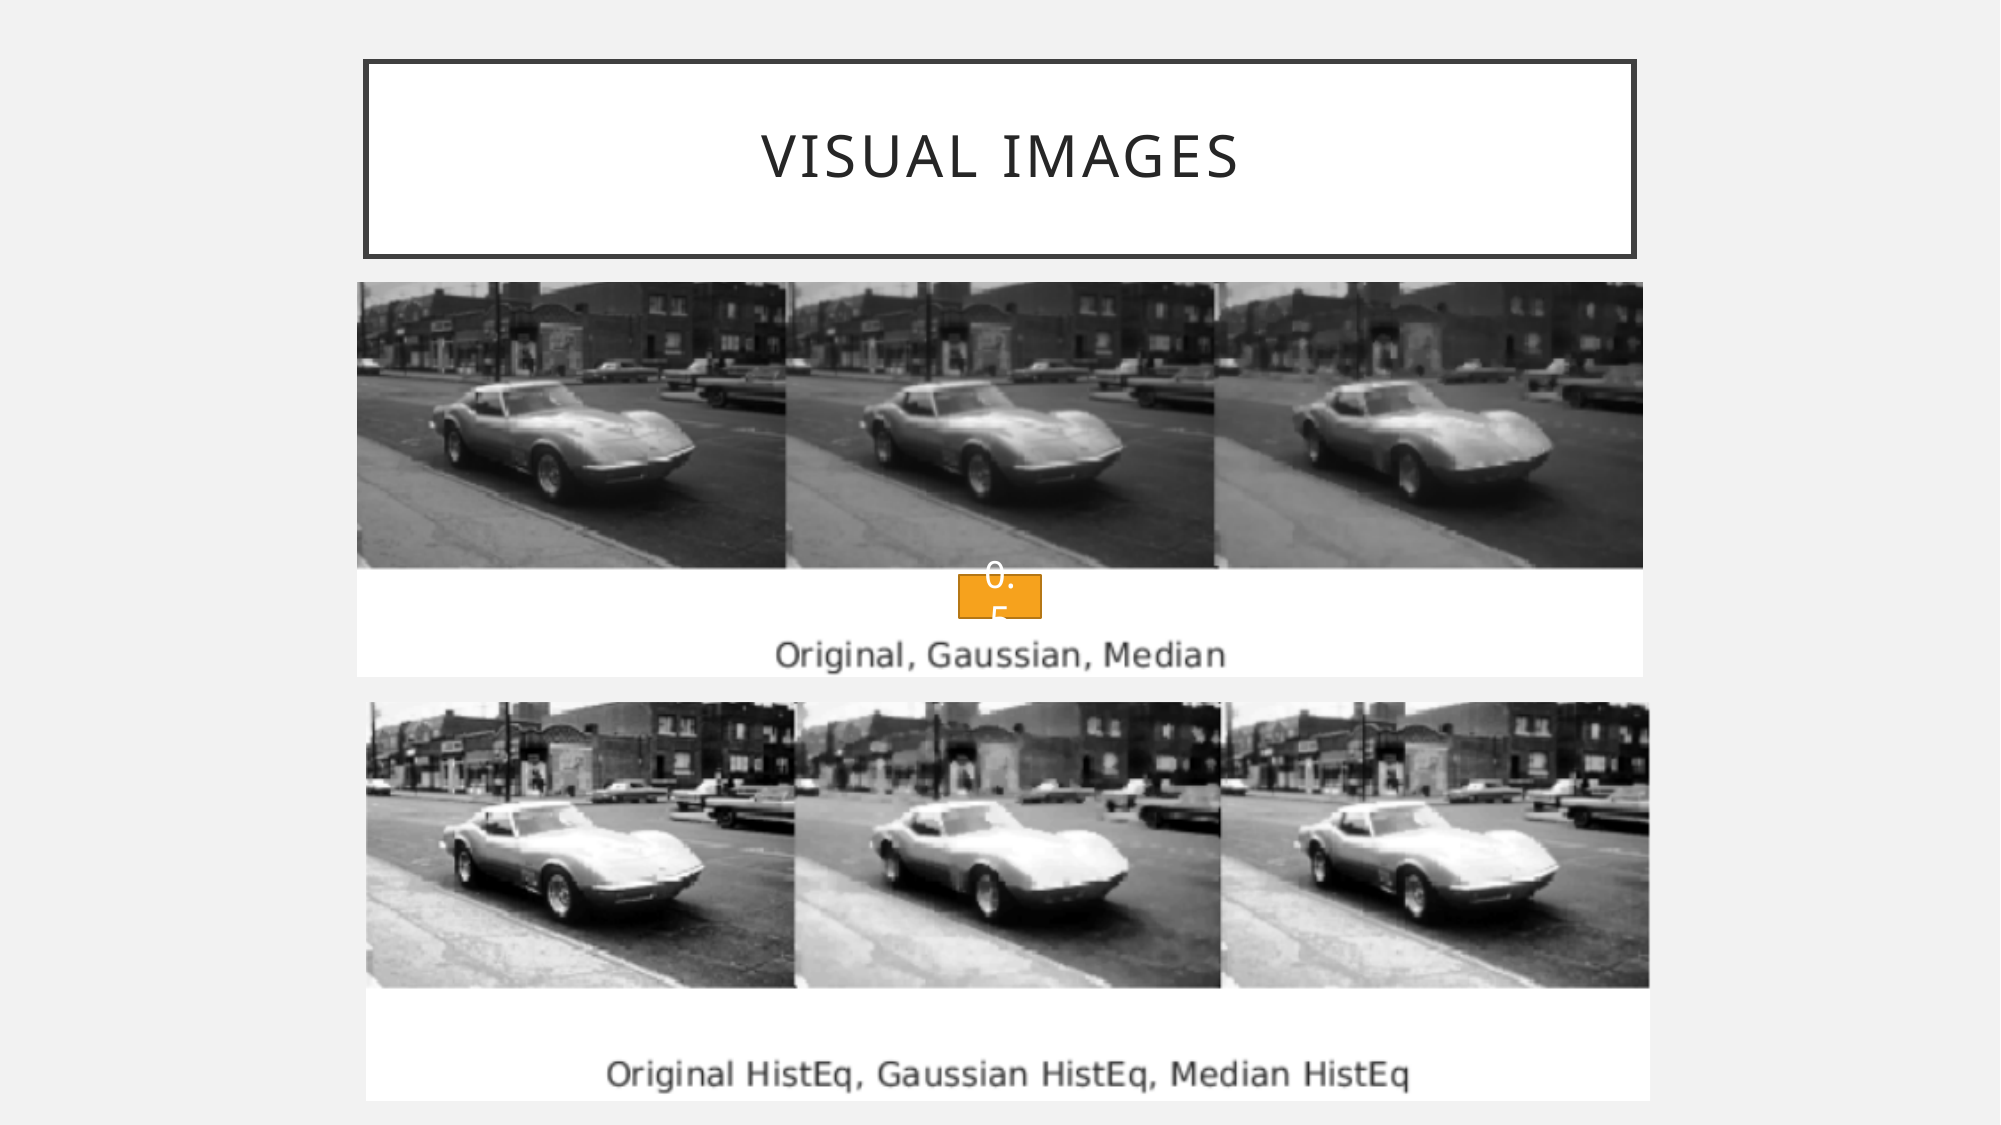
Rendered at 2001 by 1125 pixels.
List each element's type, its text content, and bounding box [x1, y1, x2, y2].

picture [365, 702, 1651, 1101]
picture [357, 282, 1643, 677]
title Visual Images [363, 59, 1637, 259]
